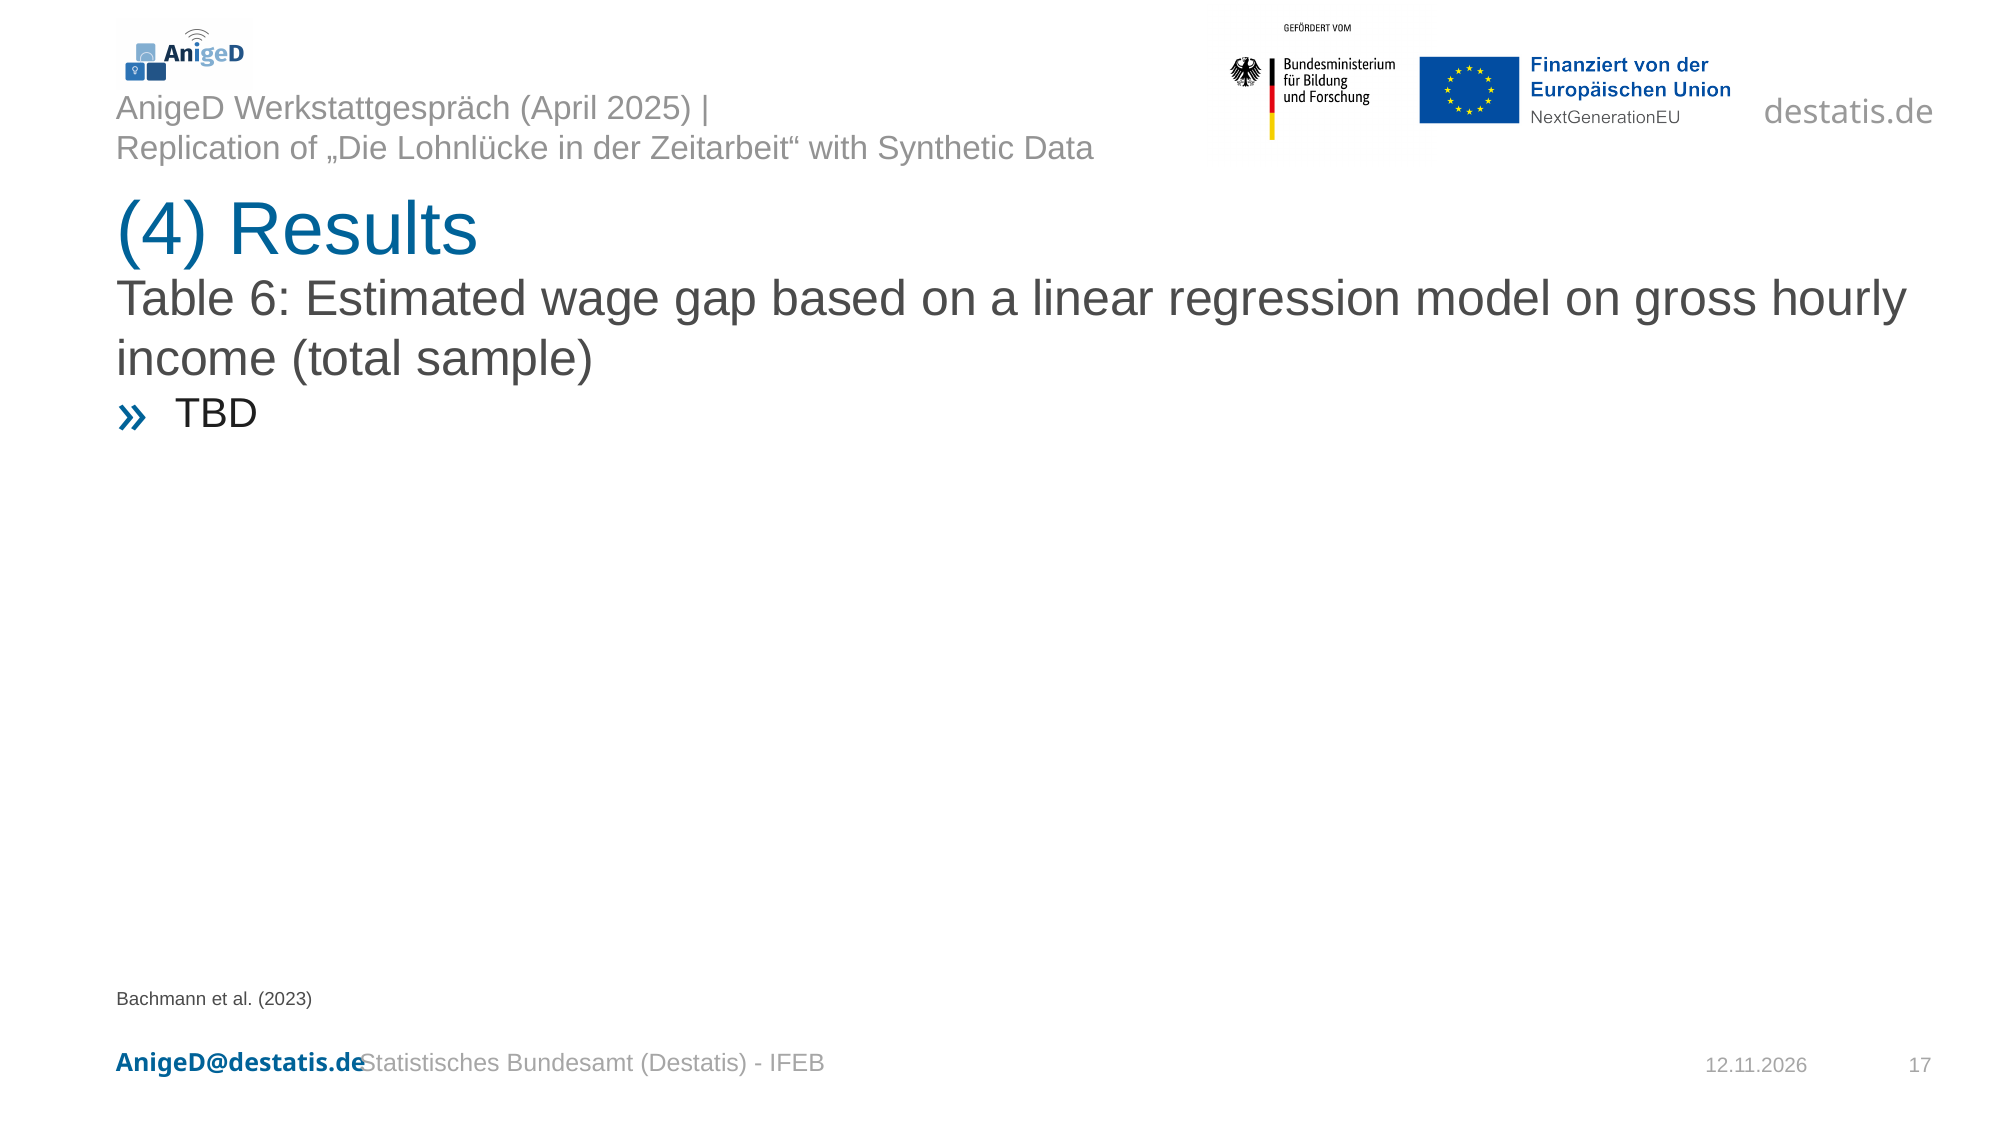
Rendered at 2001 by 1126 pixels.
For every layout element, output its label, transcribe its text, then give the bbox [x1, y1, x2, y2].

list Bachmann et al. (2023) [116, 966, 1934, 1010]
title (4) Results [116, 183, 1934, 282]
picture [1207, 4, 1744, 167]
footer Statistisches Bundesamt (Destatis) - IFEB [359, 1033, 1549, 1077]
list Table 6: Estimated wage gap based on a linear regression model on gross hourly income (total sample) [116, 296, 1934, 355]
list TBD [116, 385, 1934, 953]
slide_number 17 [1818, 1033, 1932, 1077]
picture [116, 18, 253, 90]
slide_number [1561, 1033, 1808, 1077]
